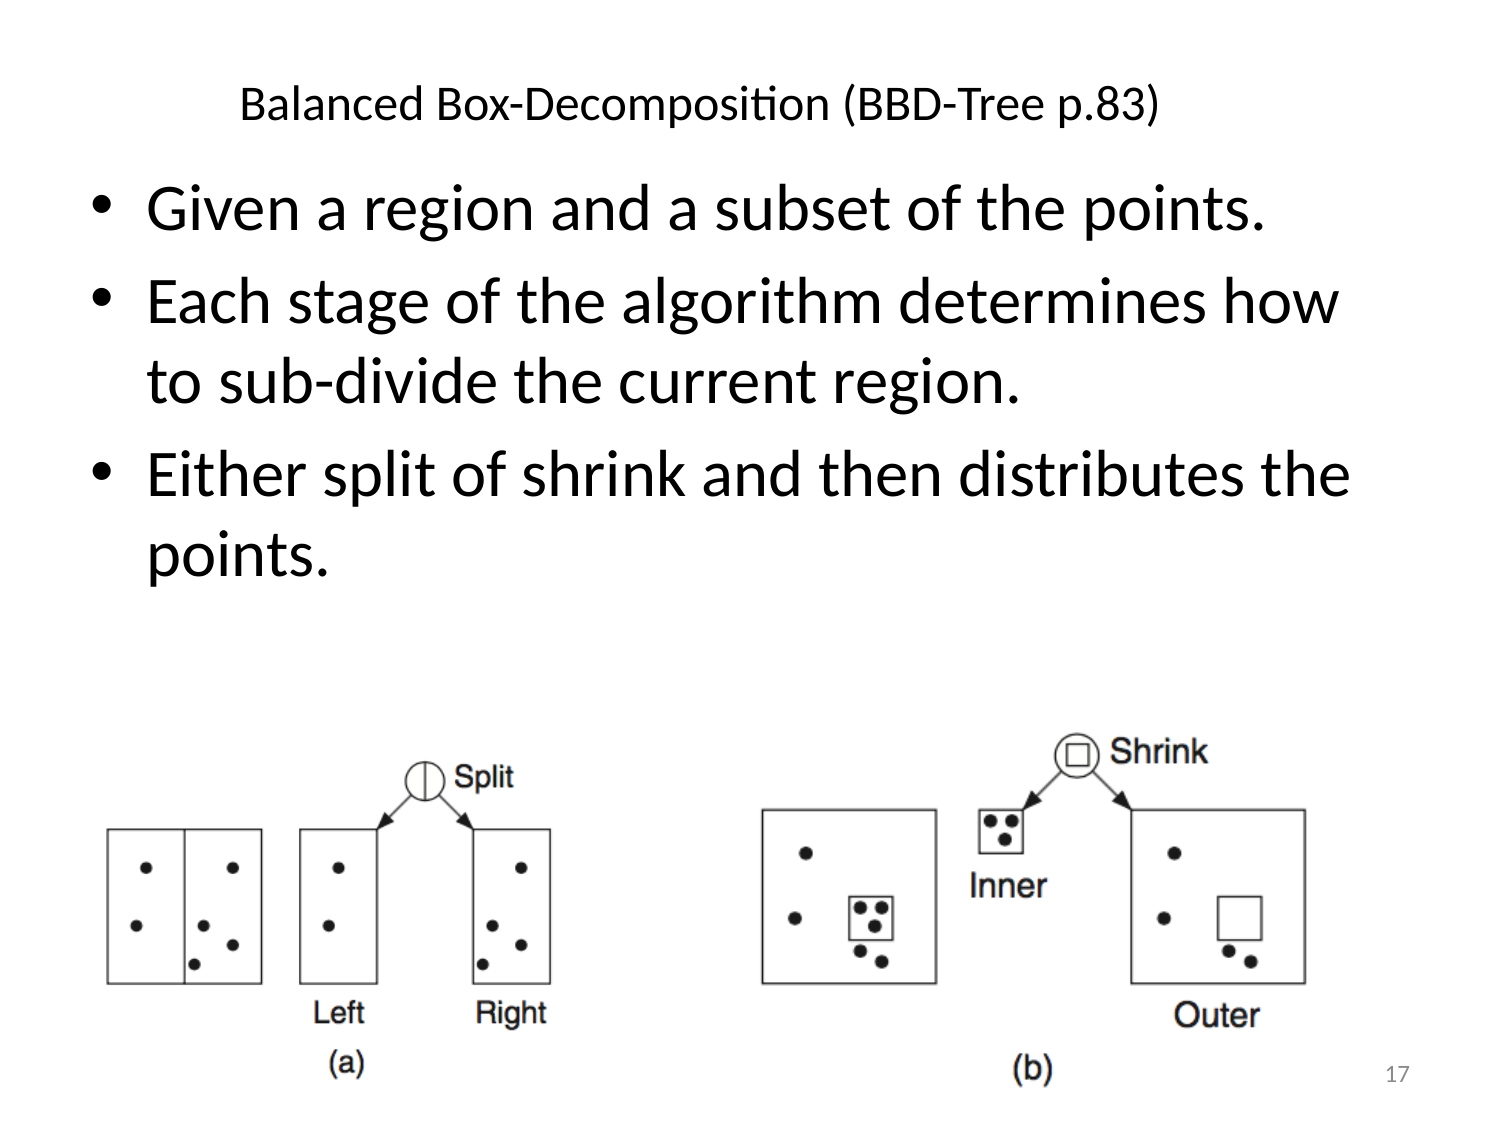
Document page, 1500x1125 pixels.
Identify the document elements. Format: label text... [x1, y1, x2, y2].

picture [724, 704, 1362, 1103]
list Given a region and a subset of the points. Each stage of the algorithm determines how to sub-divide the current region. Either split of shrink and then distributes the points. [75, 155, 1425, 1005]
title Balanced Box-Decomposition (BBD-Tree p.83) [121, 45, 1280, 155]
picture [74, 682, 629, 1103]
slide_number 17 [1365, 1042, 1425, 1103]
